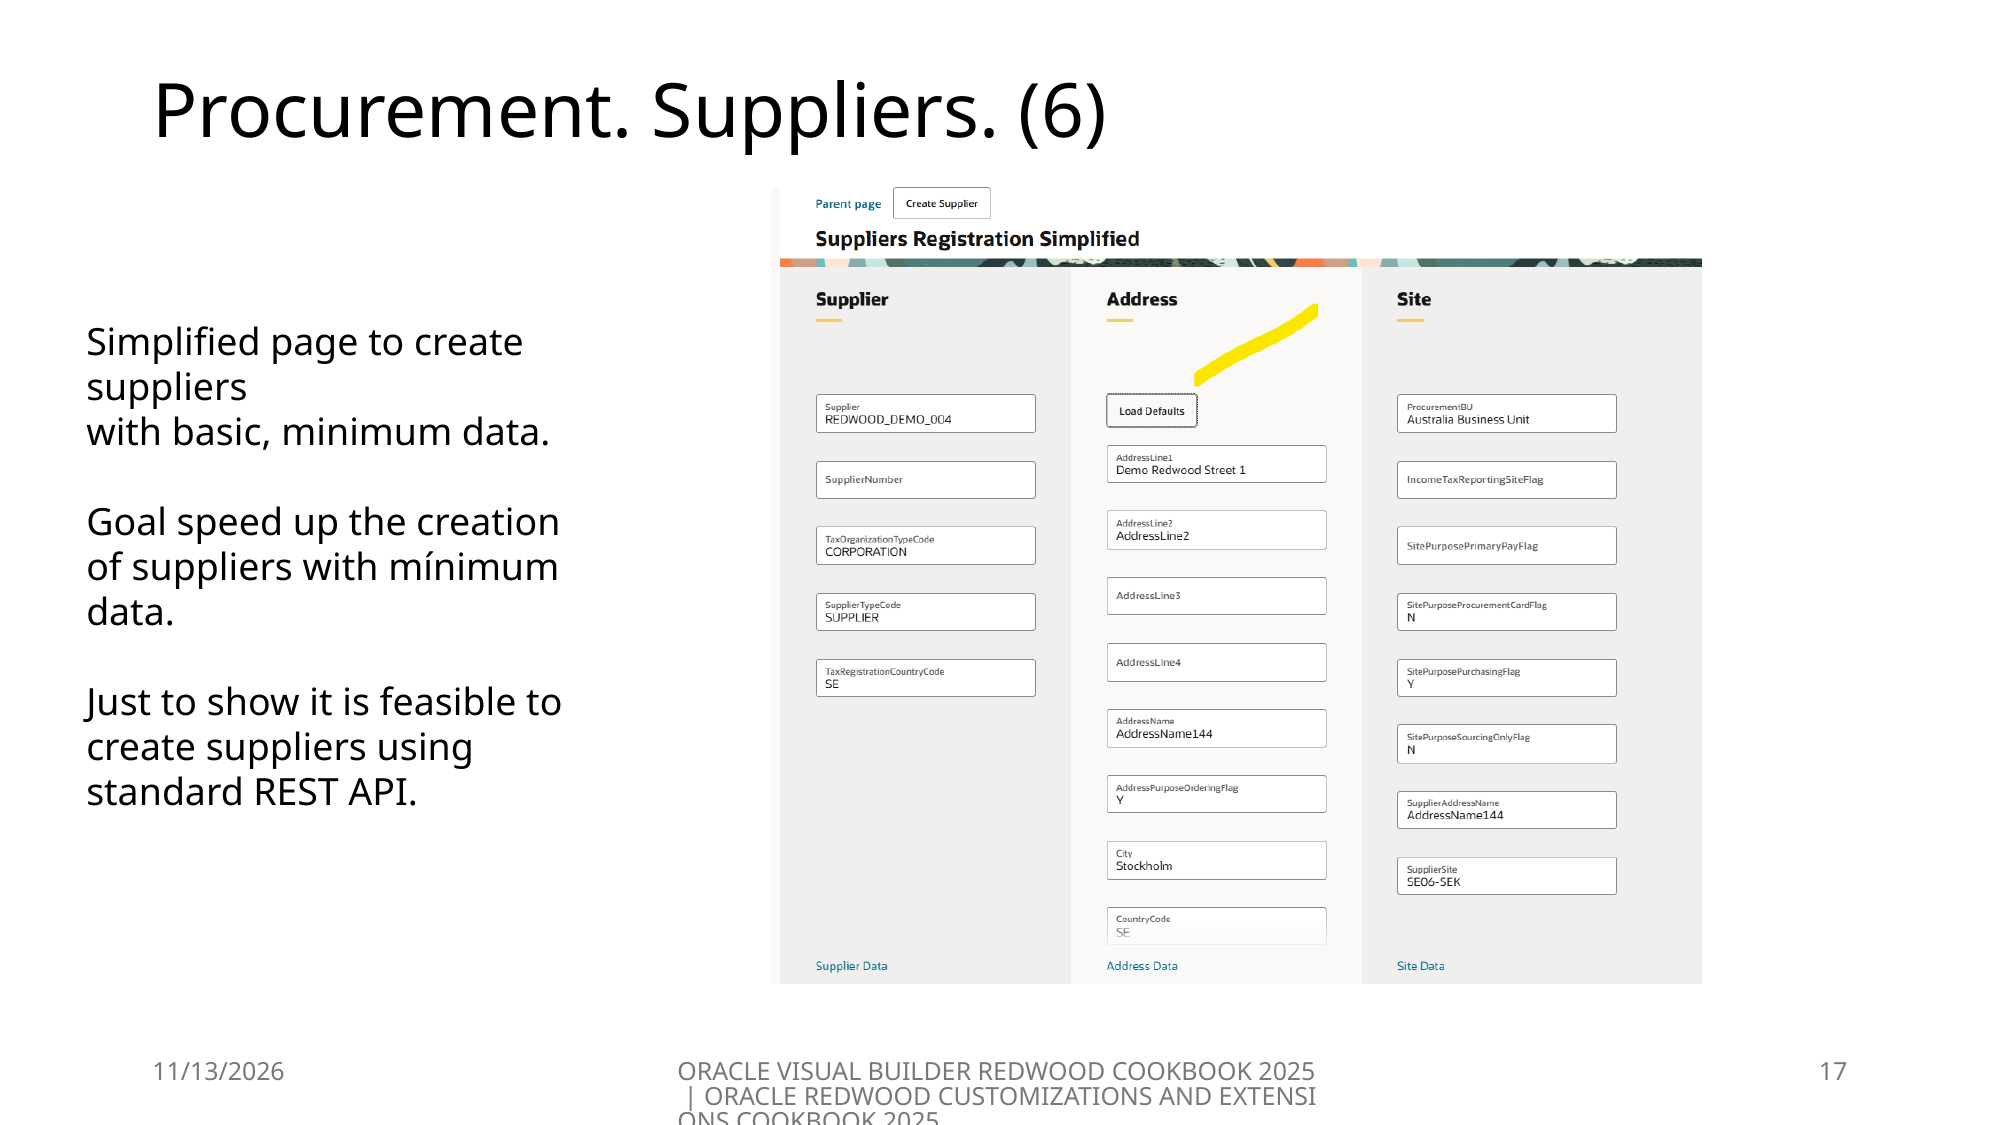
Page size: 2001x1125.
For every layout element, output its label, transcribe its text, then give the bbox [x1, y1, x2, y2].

title Procurement. Suppliers. (6) [137, 59, 1863, 278]
picture [770, 187, 1703, 985]
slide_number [137, 1042, 588, 1103]
footer ORACLE VISUAL BUILDER REDWOOD COOKBOOK 2025 | ORACLE REDWOOD CUSTOMIZATIONS AND EXTENSIONS COOKBOOK 2025 [662, 1042, 1338, 1103]
text_box Simplified page to create suppliers with basic, minimum data. Goal speed up the creation of suppliers with mínimum data. Just to show it is feasible to create suppliers using standard REST API. [71, 310, 593, 821]
slide_number 17 [1412, 1042, 1863, 1103]
